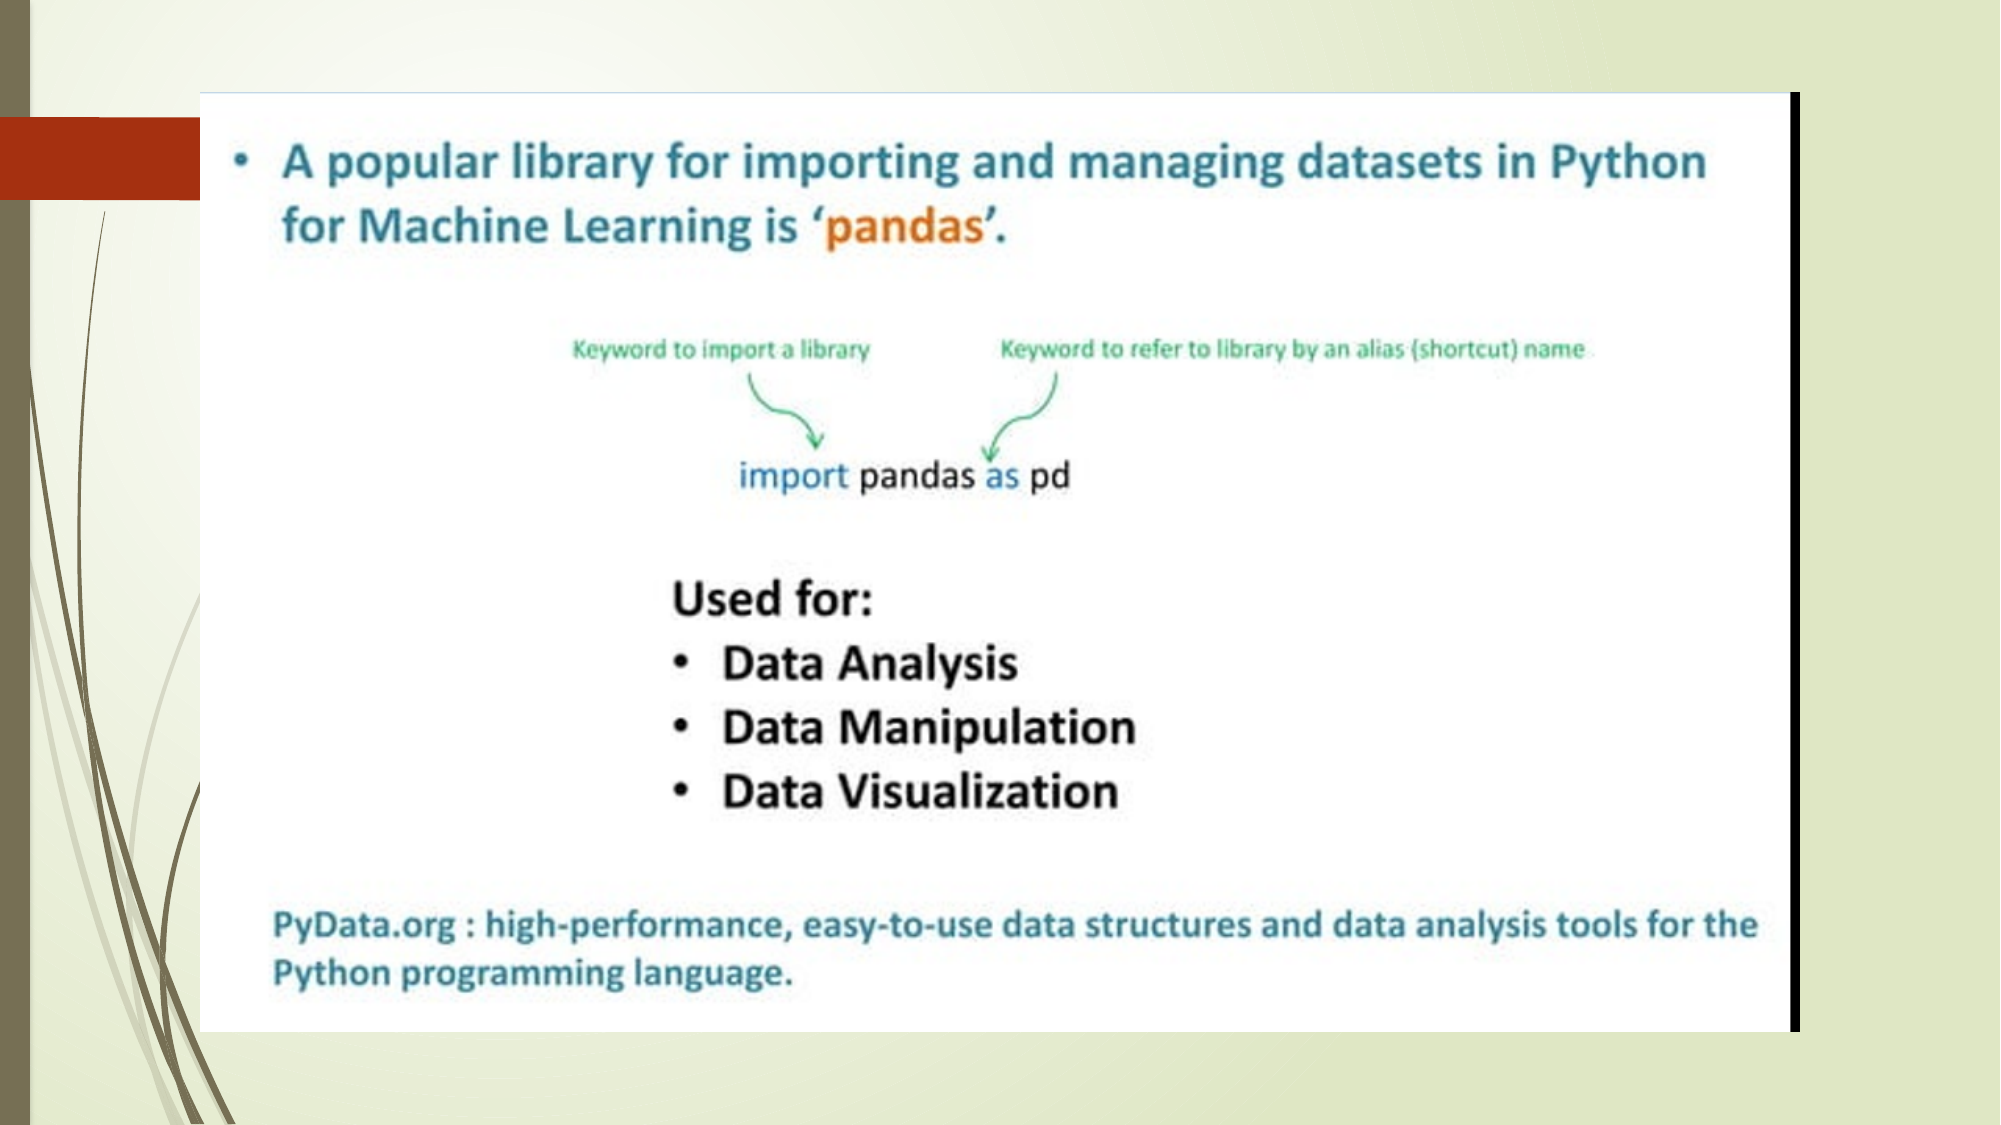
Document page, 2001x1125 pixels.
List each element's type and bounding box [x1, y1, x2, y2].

picture [200, 92, 1800, 1033]
